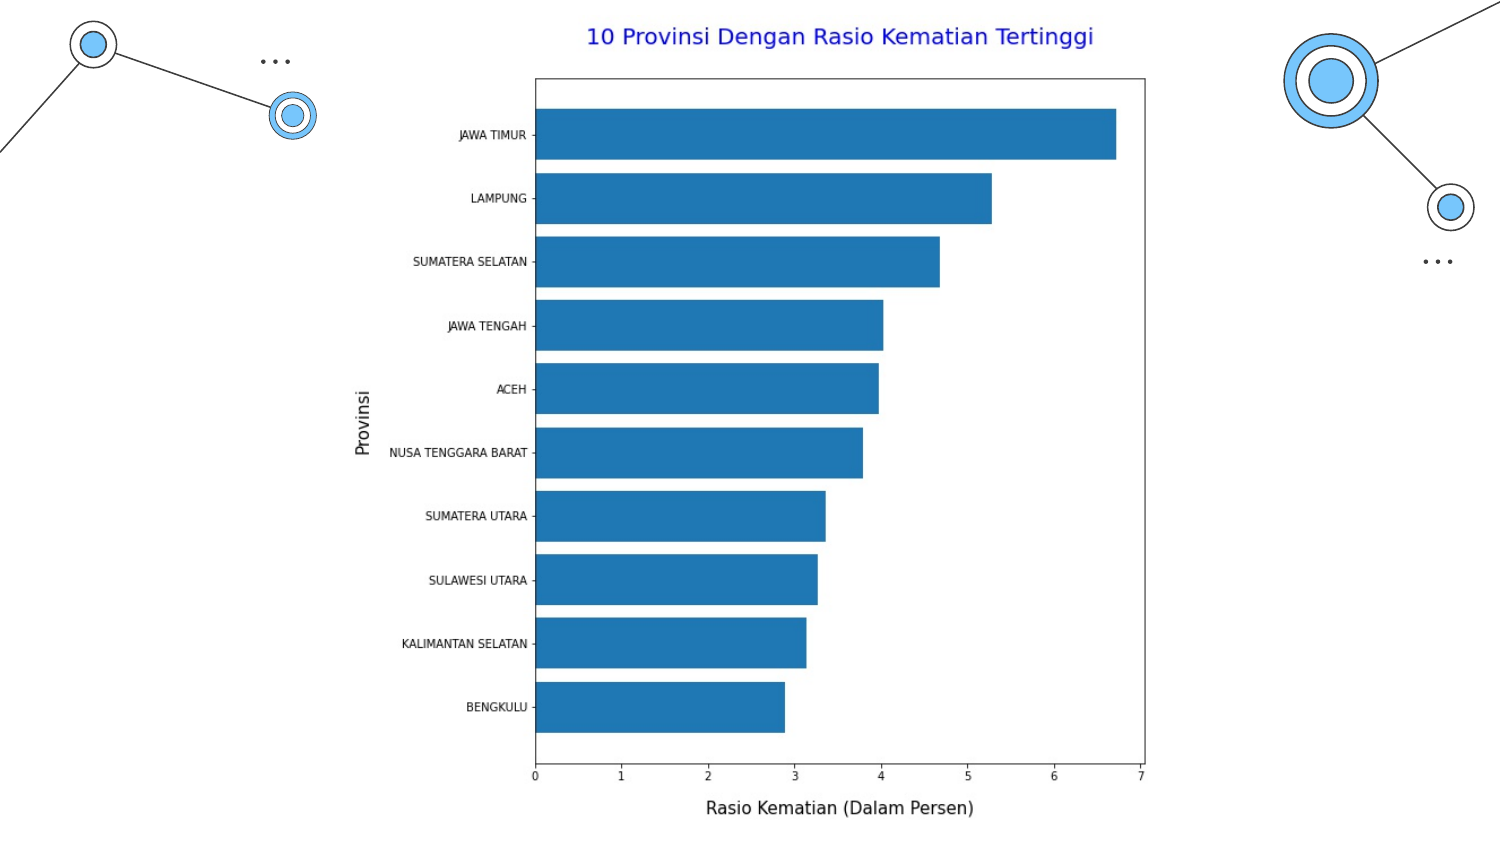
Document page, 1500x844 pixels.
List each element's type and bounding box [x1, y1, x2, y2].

picture [343, 15, 1157, 829]
